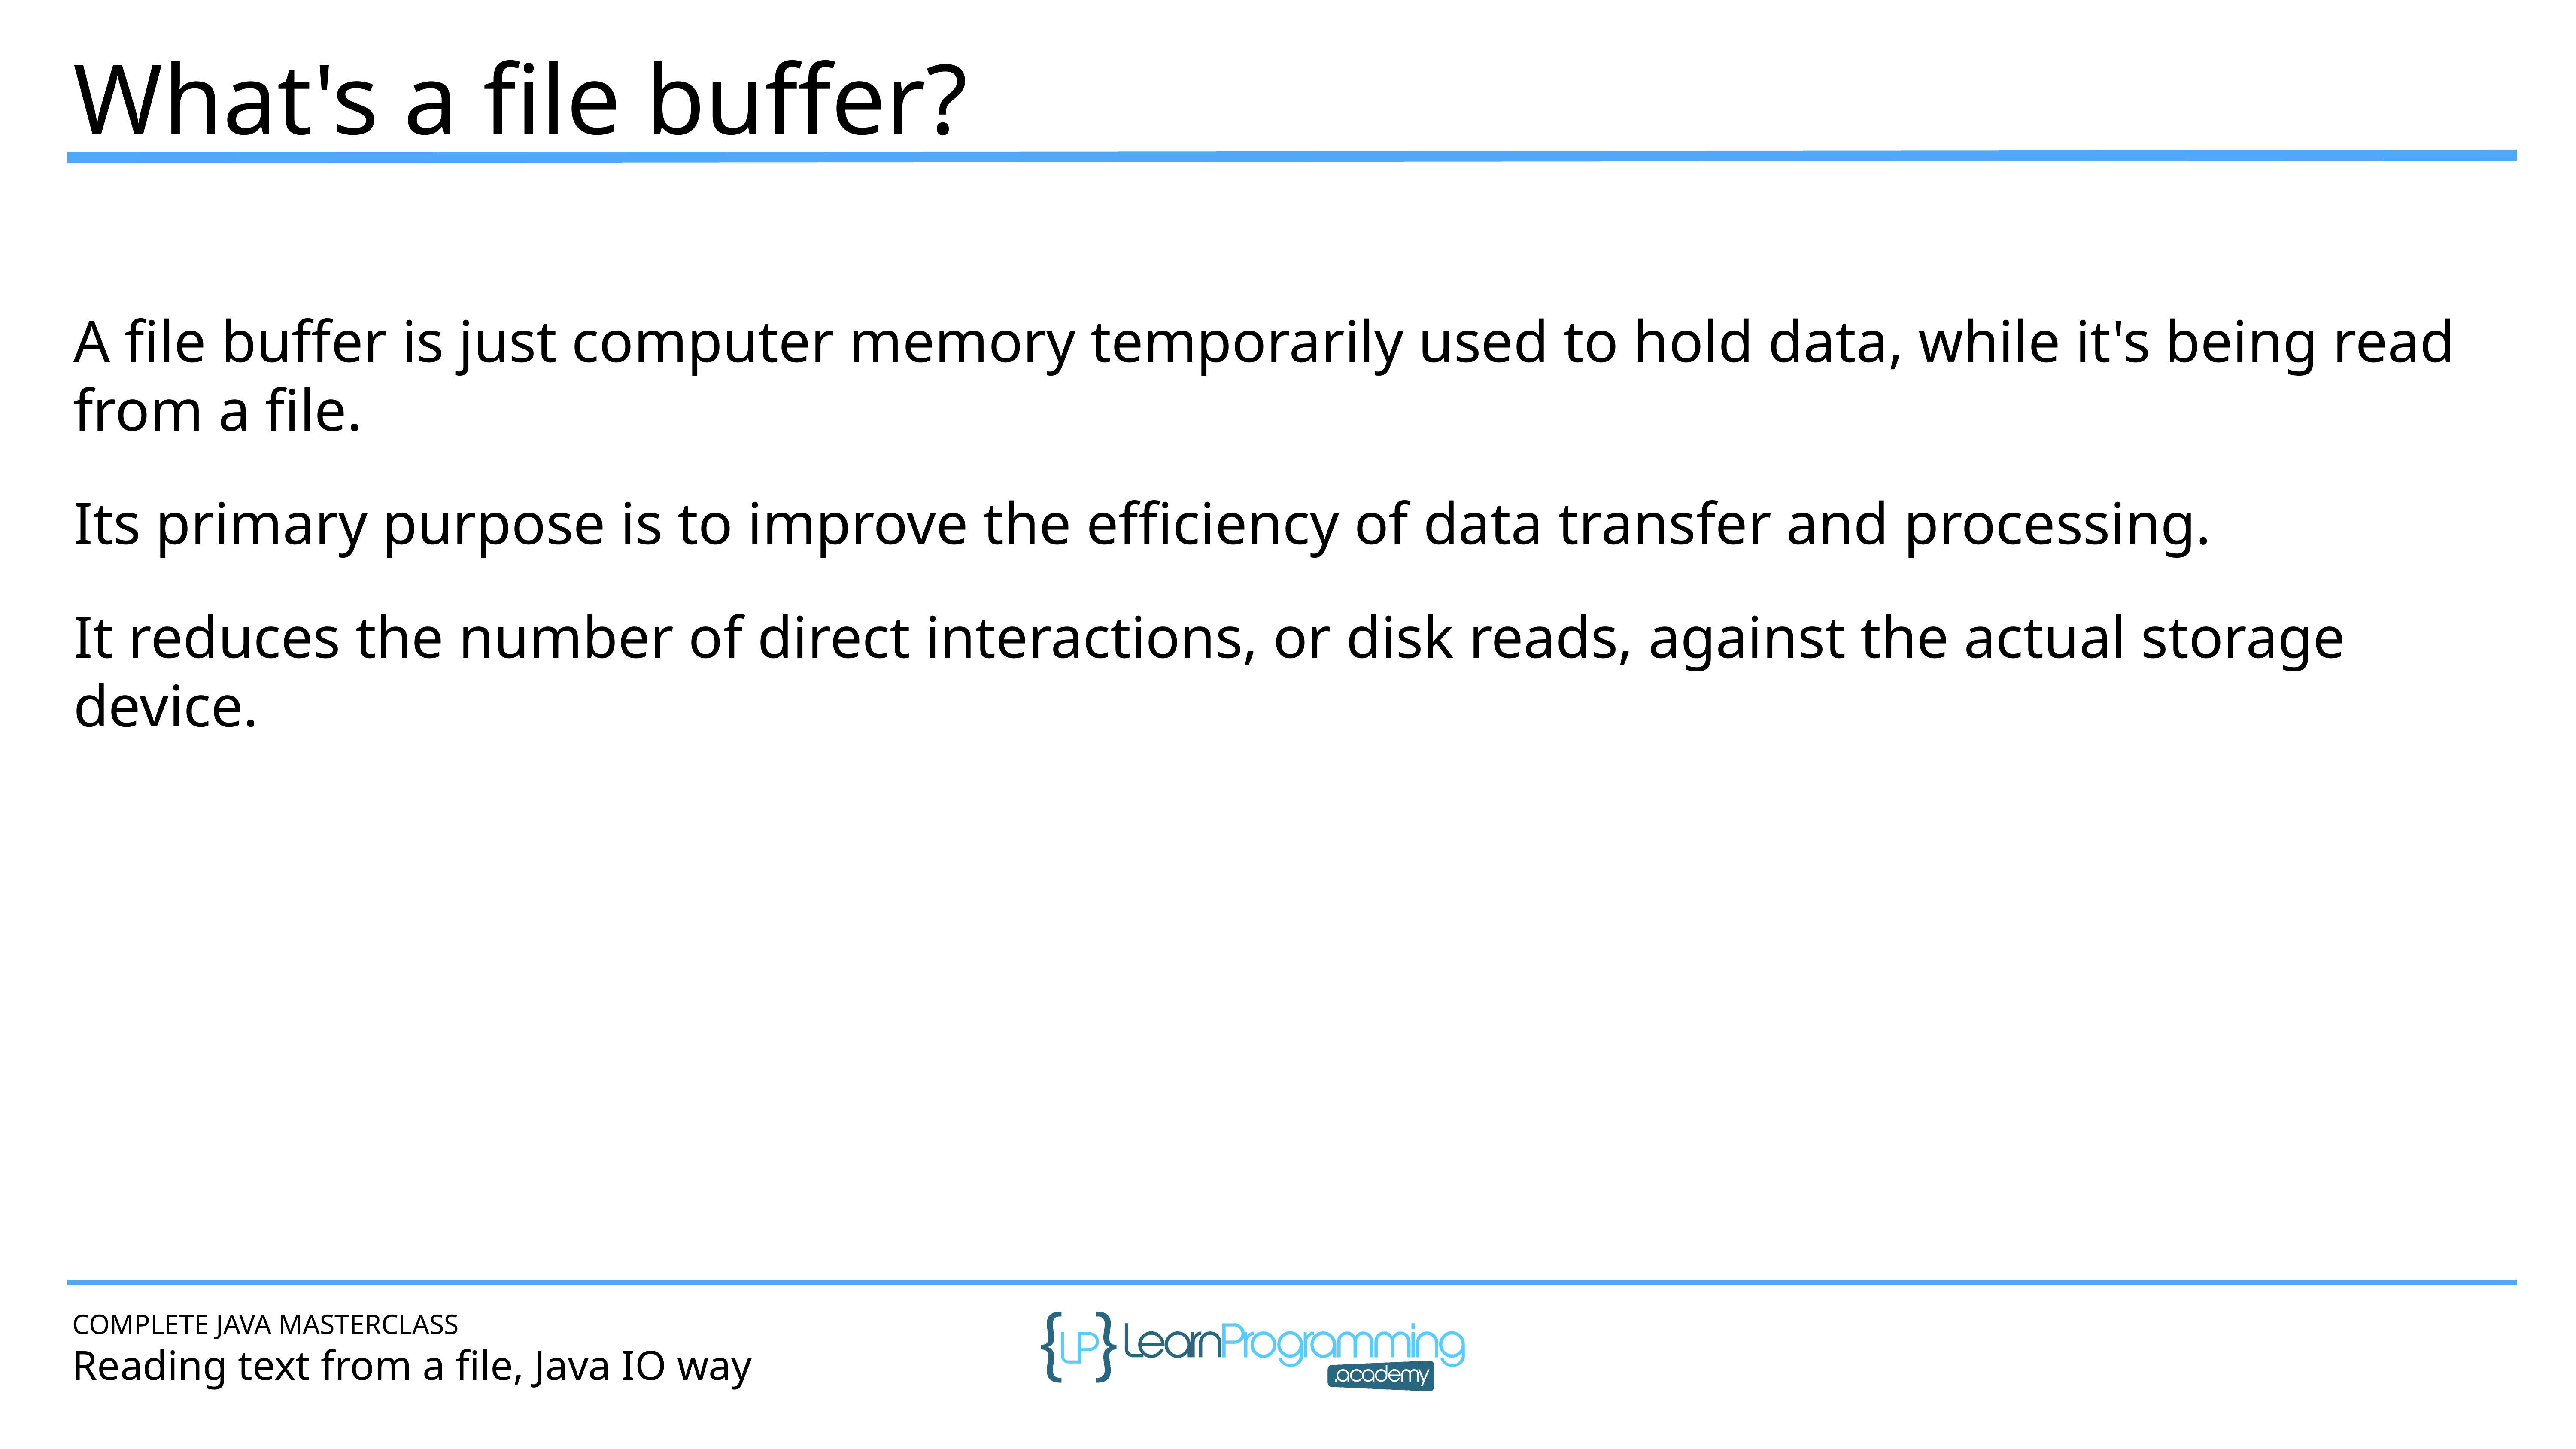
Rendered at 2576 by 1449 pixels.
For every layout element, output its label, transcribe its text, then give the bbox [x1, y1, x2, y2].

text_box What's a file buffer? [68, 32, 974, 159]
picture [1032, 1302, 1477, 1400]
text_box COMPLETE JAVA MASTERCLASS Reading text from a file, Java IO way [67, 1302, 1030, 1394]
text_box A file buffer is just computer memory temporarily used to hold data, while it's being read from a file. Its primary purpose is to improve the efficiency of data transfer and processing. It reduces the number of direct interactions, or disk reads, against the actual storage device. [67, 301, 2517, 1139]
